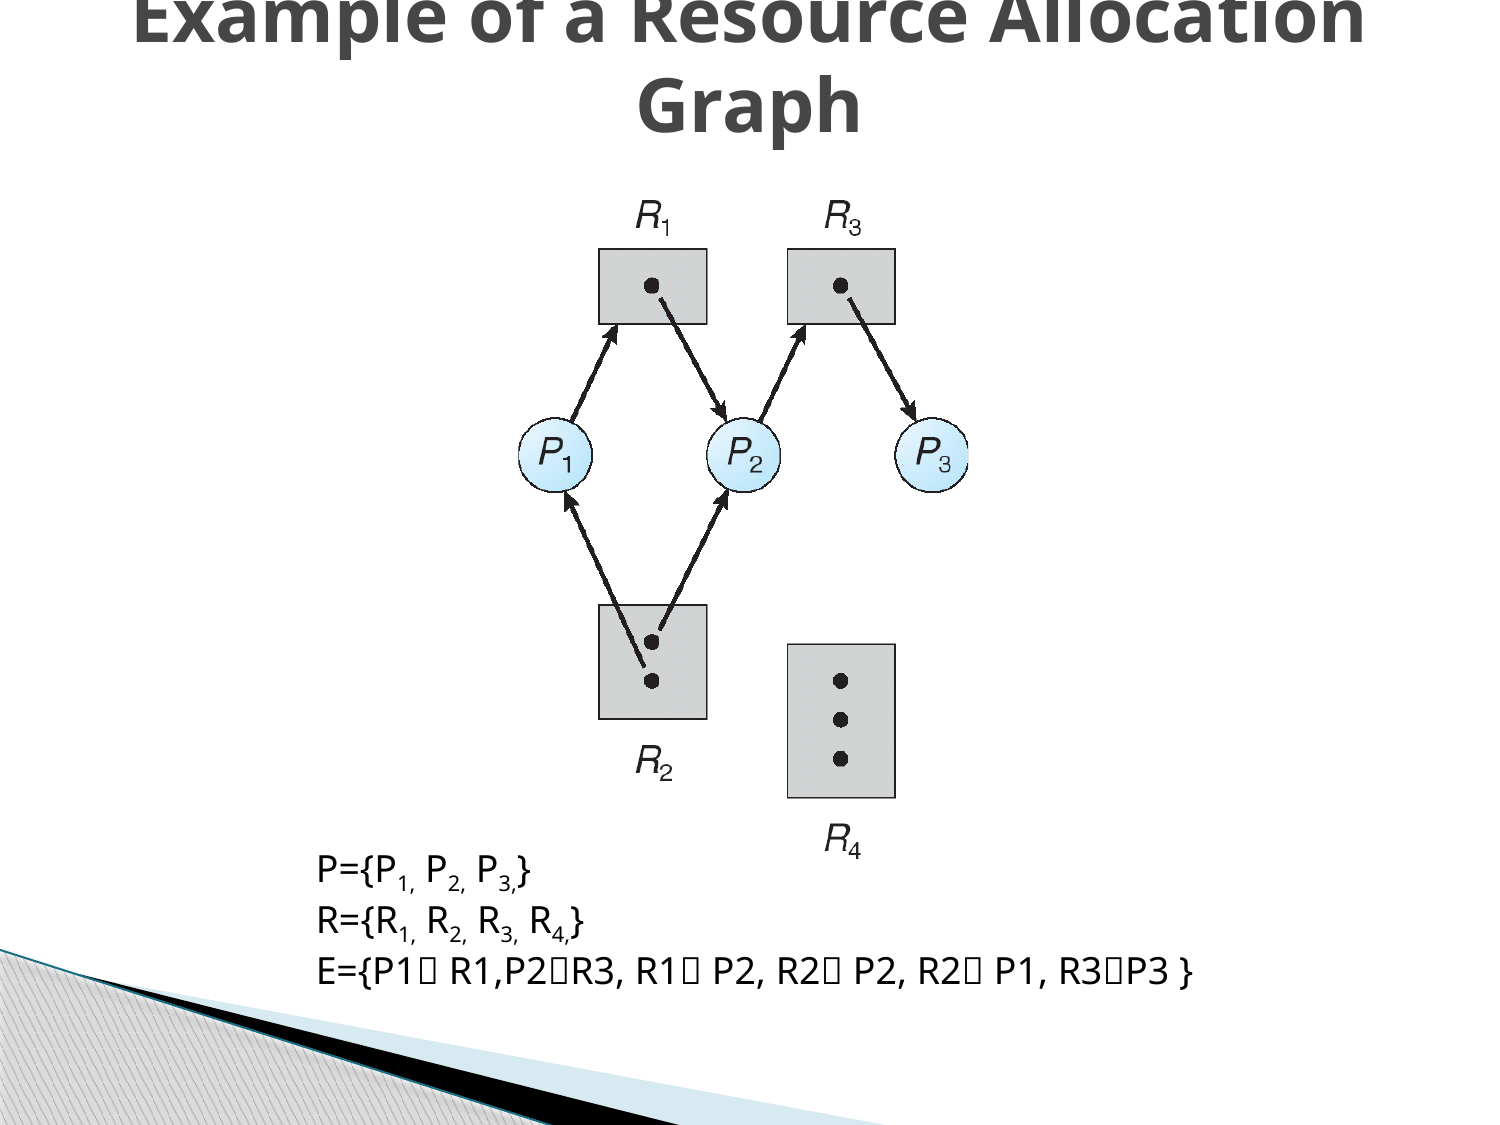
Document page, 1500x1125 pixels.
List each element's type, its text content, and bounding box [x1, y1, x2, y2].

picture [518, 195, 969, 862]
title Example of a Resource Allocation Graph [0, 3, 1500, 112]
text_box P={P1, P2, P3,} R={R1, R2, R3, R4,} E={P1 R1,P2R3, R1 P2, R2 P2, R2 P1, R3P3 } [301, 837, 1438, 1045]
